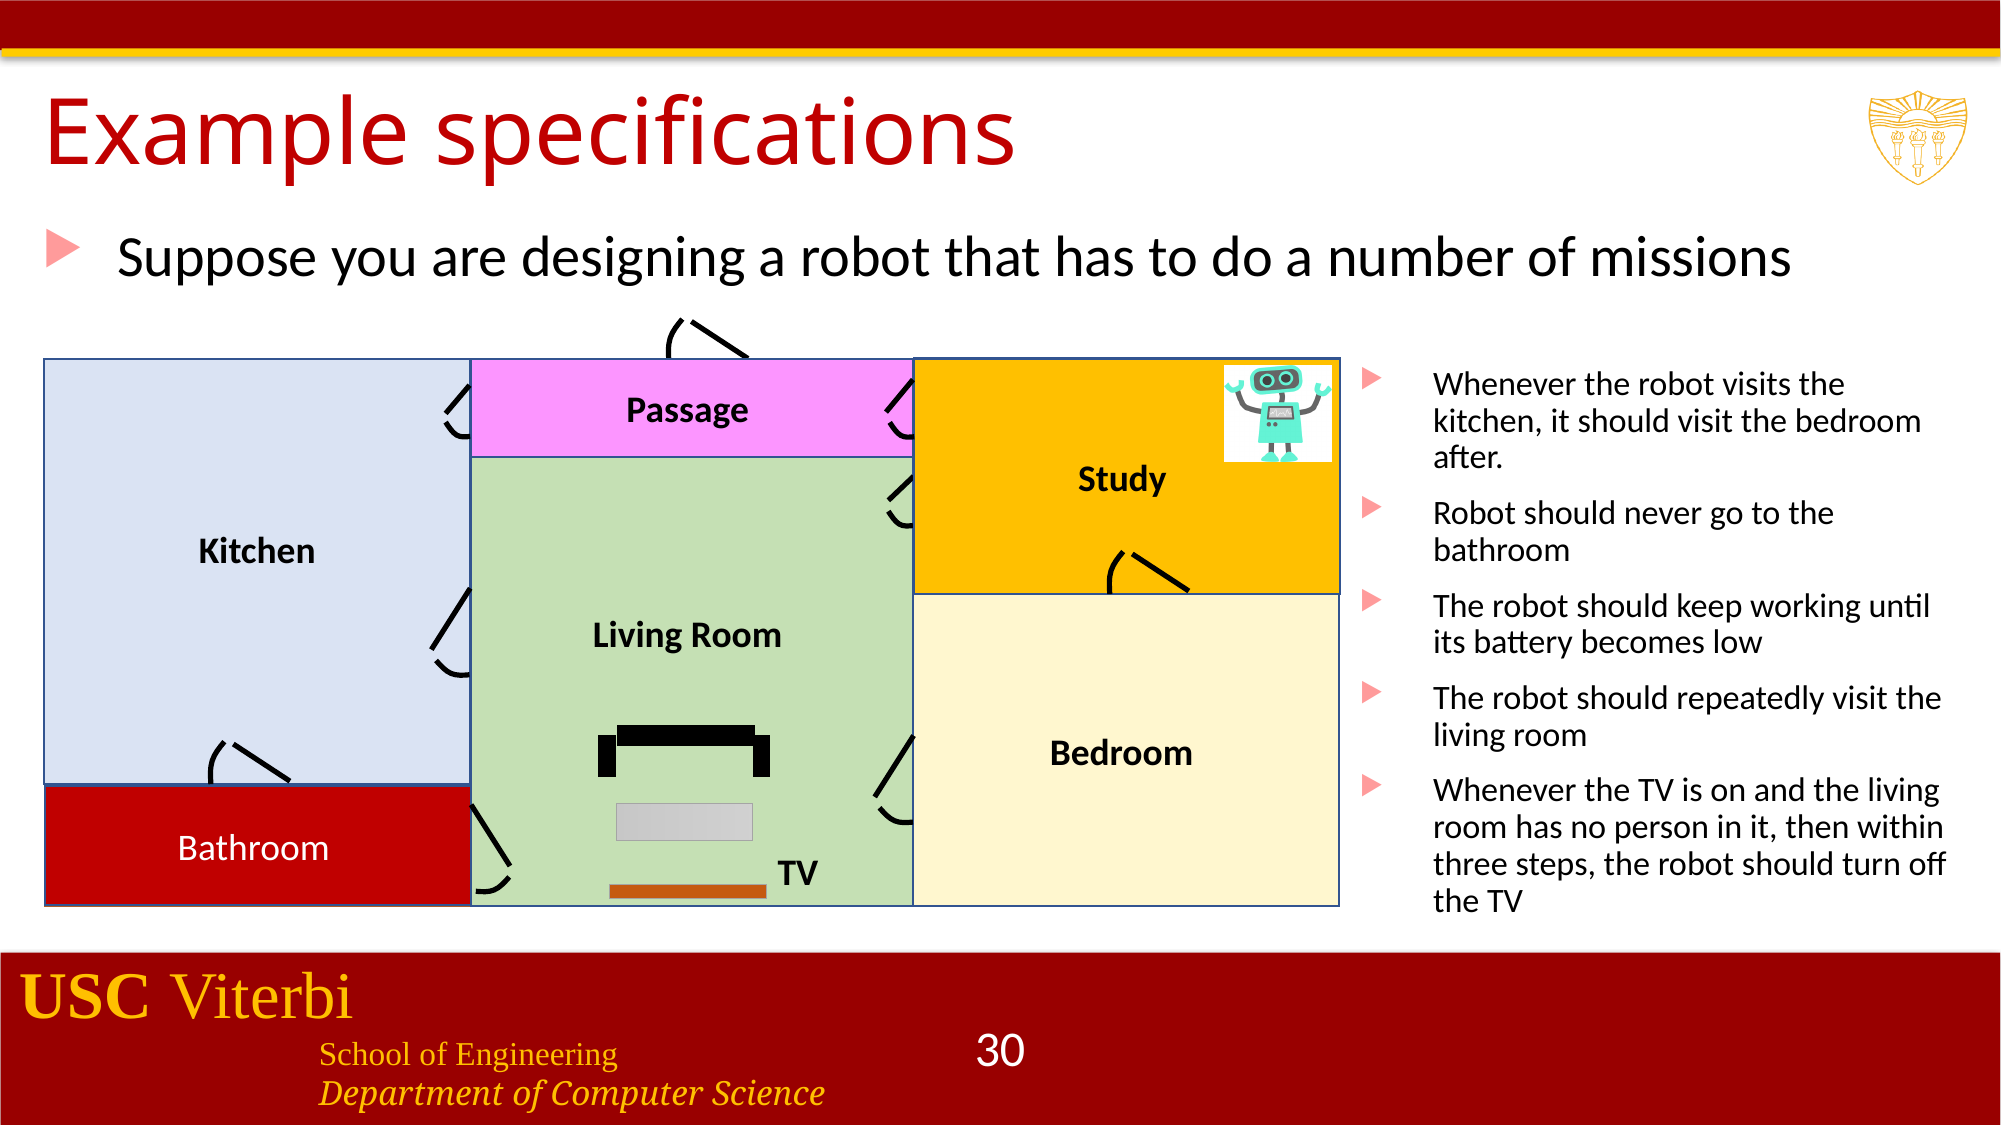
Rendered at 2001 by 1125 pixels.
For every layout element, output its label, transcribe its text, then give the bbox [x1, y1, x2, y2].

title Example specifications [27, 70, 1819, 199]
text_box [691, 321, 748, 359]
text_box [445, 385, 470, 414]
text_box Whenever the robot visits the kitchen, it should visit the bedroom after. Robot should never go to the bathroom The robot should keep working until its battery becomes low The robot should repeatedly visit the living room Whenever the TV is on and the living room has no person in it, then within three steps, the robot should turn off the TV [1344, 358, 1973, 933]
picture [1224, 365, 1332, 462]
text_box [44, 358, 1340, 907]
text_box [667, 318, 684, 358]
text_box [885, 379, 913, 413]
list Suppose you are designing a robot that has to do a number of missions [27, 218, 1947, 306]
picture [1836, 76, 2000, 199]
slide_number 30 [774, 1016, 1225, 1077]
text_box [1132, 553, 1189, 592]
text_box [233, 744, 290, 782]
